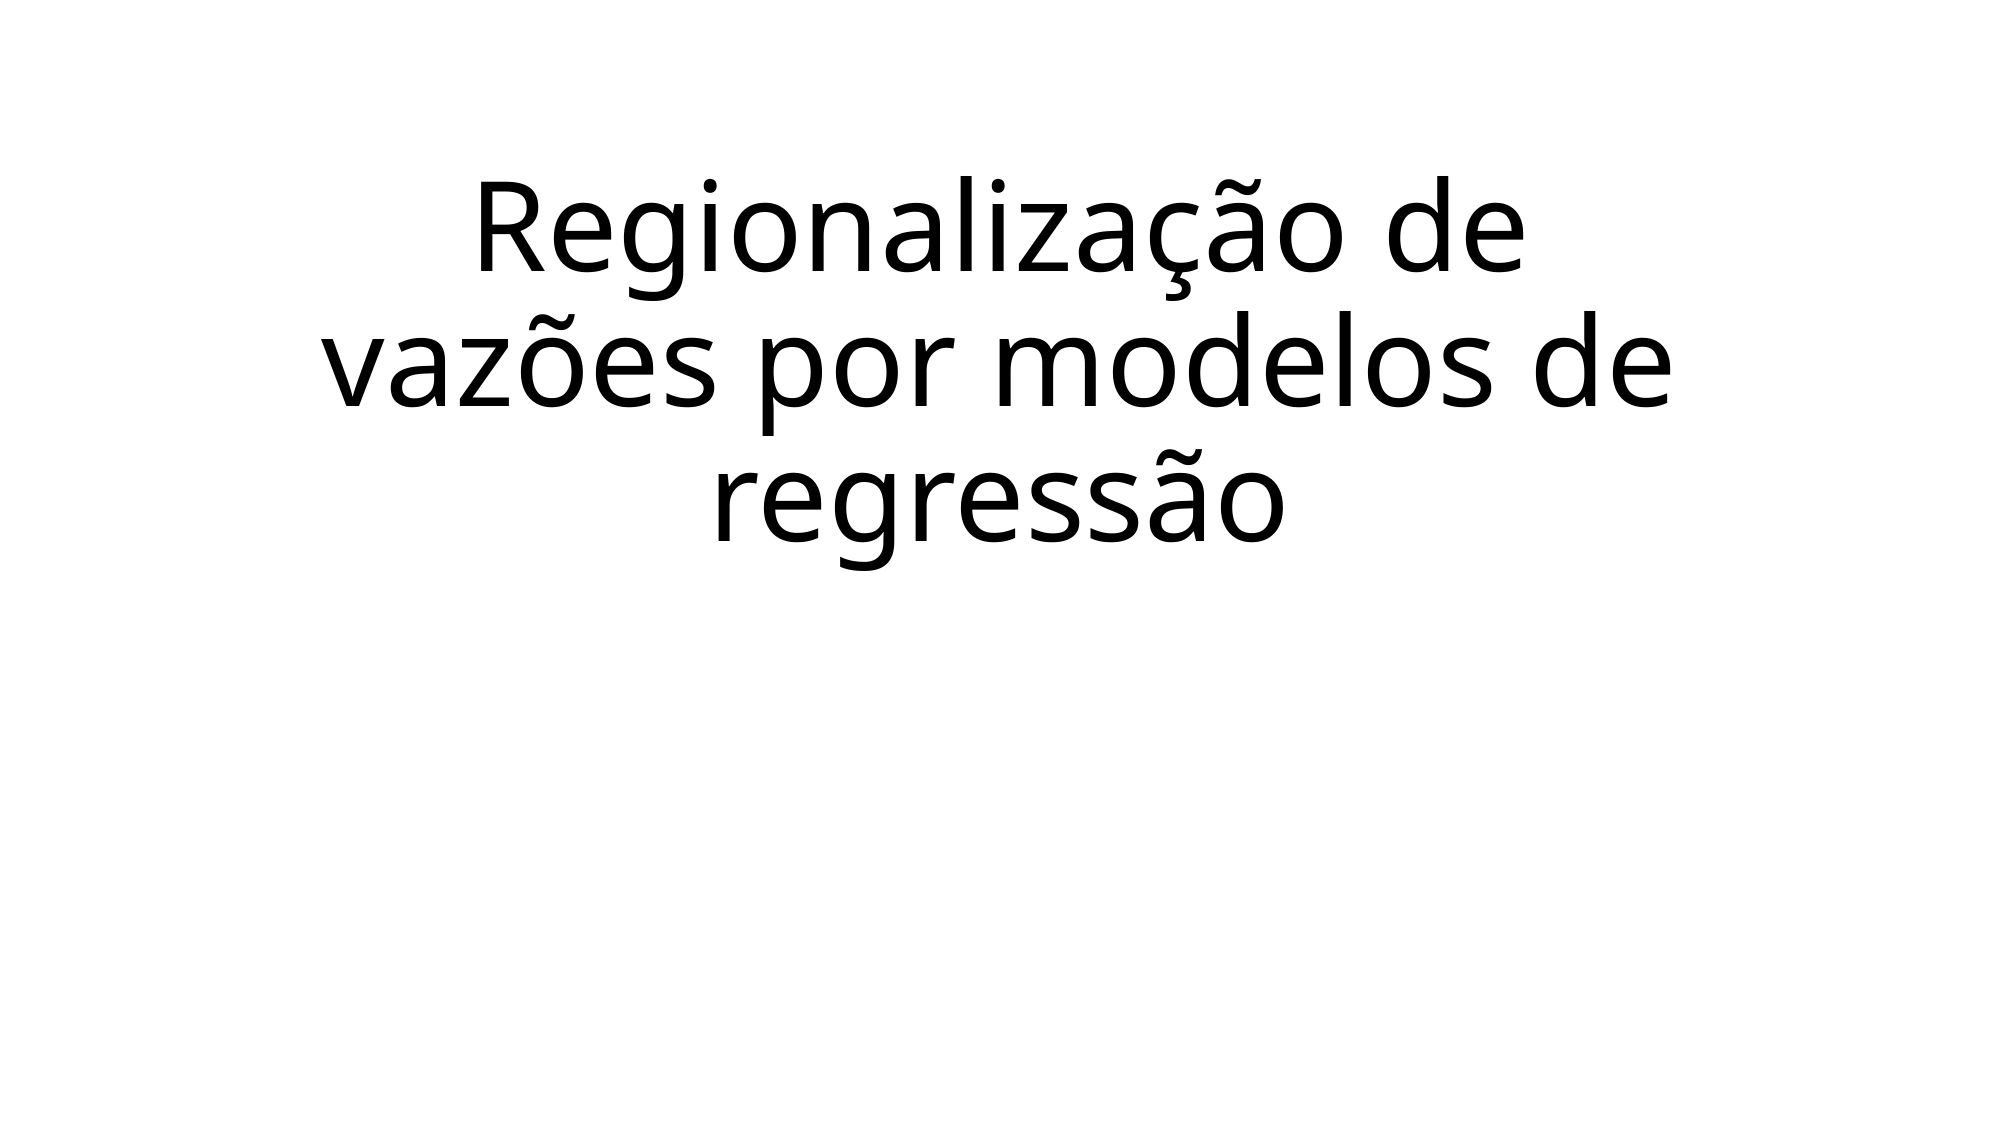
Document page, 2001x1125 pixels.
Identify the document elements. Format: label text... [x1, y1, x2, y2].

title Regionalização de vazões por modelos de regressão [249, 184, 1750, 576]
